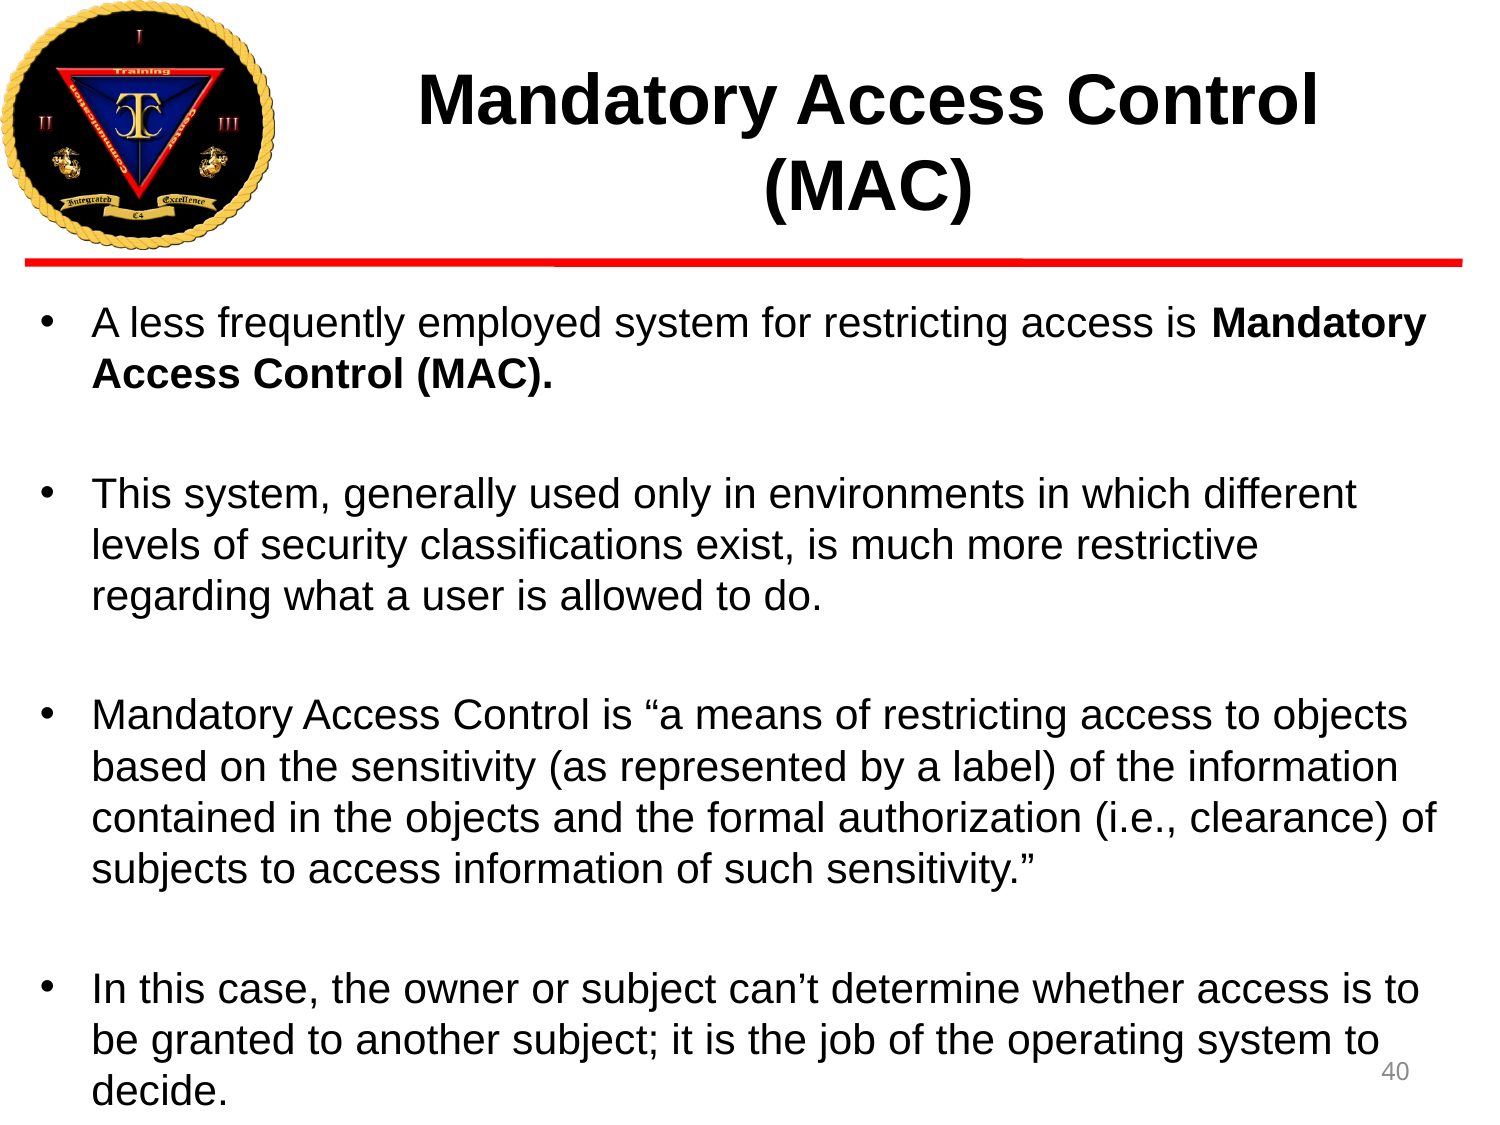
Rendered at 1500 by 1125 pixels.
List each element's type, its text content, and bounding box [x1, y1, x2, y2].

list A less frequently employed system for restricting access is Mandatory Access Control (MAC). This system, generally used only in environments in which different levels of security classifications exist, is much more restrictive regarding what a user is allowed to do. Mandatory Access Control is “a means of restricting access to objects based on the sensitivity (as represented by a label) of the information contained in the objects and the formal authorization (i.e., clearance) of subjects to access information of such sensitivity.” In this case, the owner or subject can’t determine whether access is to be granted to another subject; it is the job of the operating system to decide. [24, 287, 1463, 1125]
picture [0, 0, 275, 250]
slide_number 40 [1074, 1042, 1425, 1103]
title Mandatory Access Control (MAC) [274, 44, 1463, 233]
